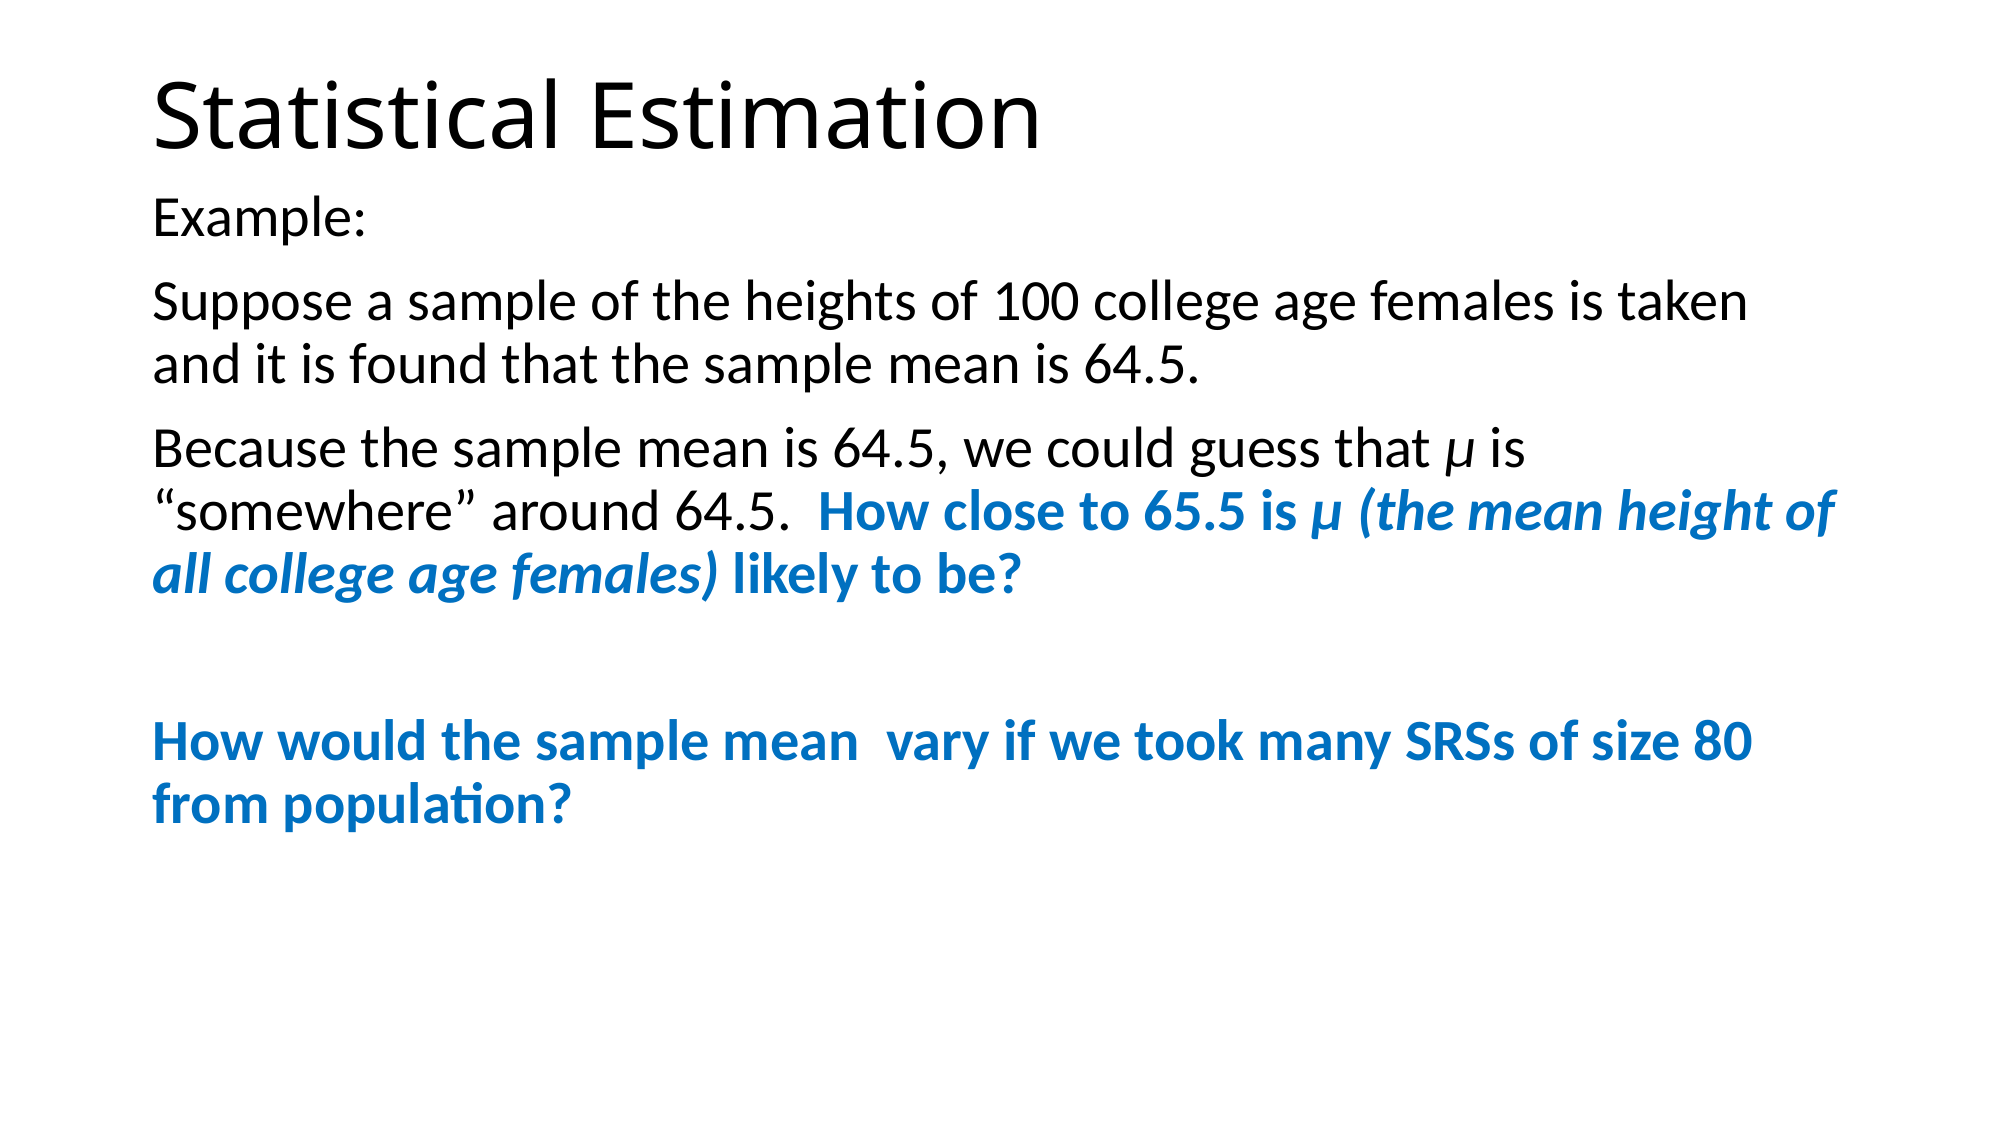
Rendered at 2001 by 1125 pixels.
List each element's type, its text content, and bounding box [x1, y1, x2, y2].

title Statistical Estimation [137, 59, 1863, 178]
list Example: Suppose a sample of the heights of 100 college age females is taken and it is found that the sample mean is 64.5. Because the sample mean is 64.5, we could guess that µ is “somewhere” around 64.5. How close to 65.5 is µ (the mean height of all college age females) likely to be? How would the sample mean vary if we took many SRSs of size 80 from population? [137, 178, 1863, 1014]
